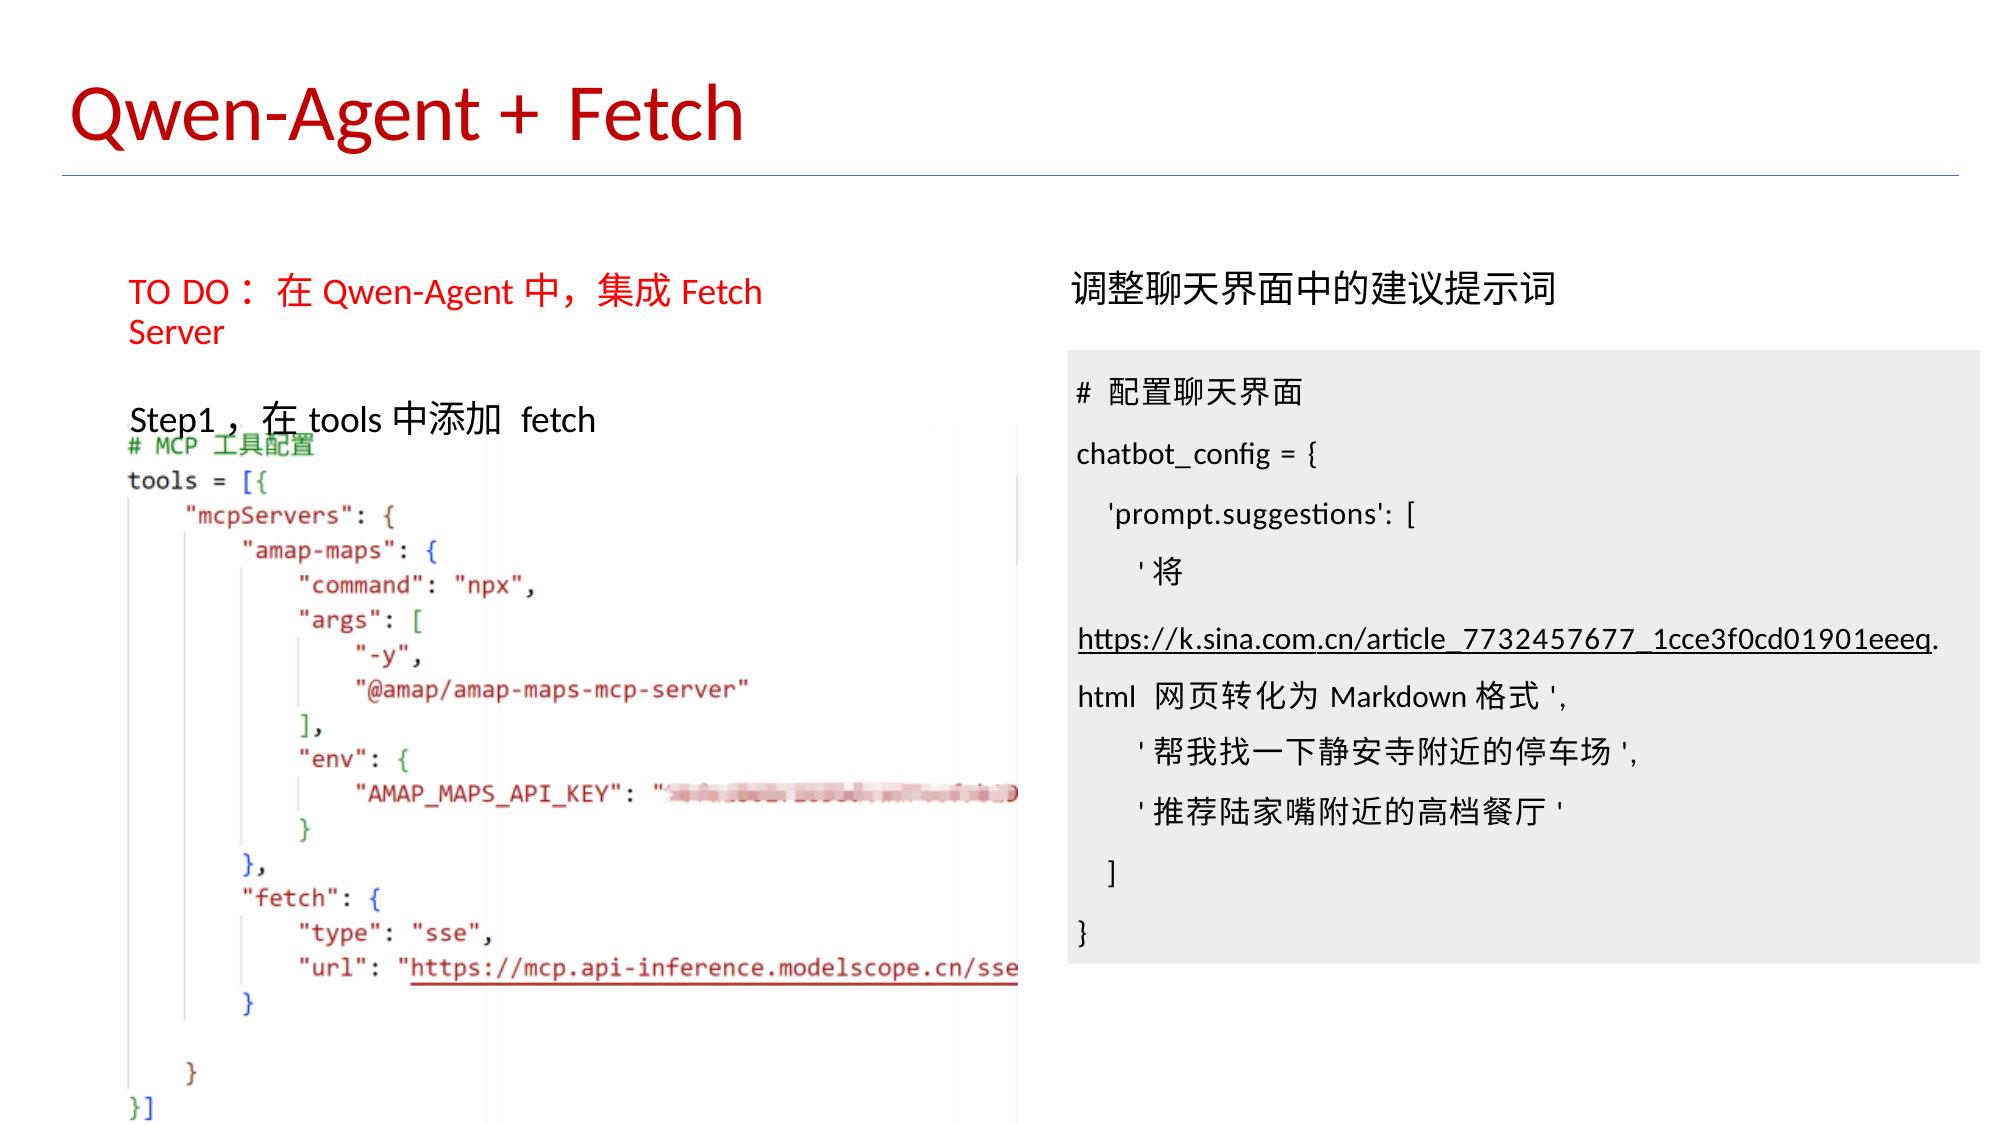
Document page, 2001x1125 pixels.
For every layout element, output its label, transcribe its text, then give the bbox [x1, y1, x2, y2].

text_box Qwen-Agent + Fetch [67, 71, 754, 159]
text_box TO DO：在Qwen-Agent中，集成Fetch Server Step1，在tools中添加 fetch [126, 270, 839, 403]
picture [120, 424, 1018, 1125]
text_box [1067, 270, 1981, 964]
